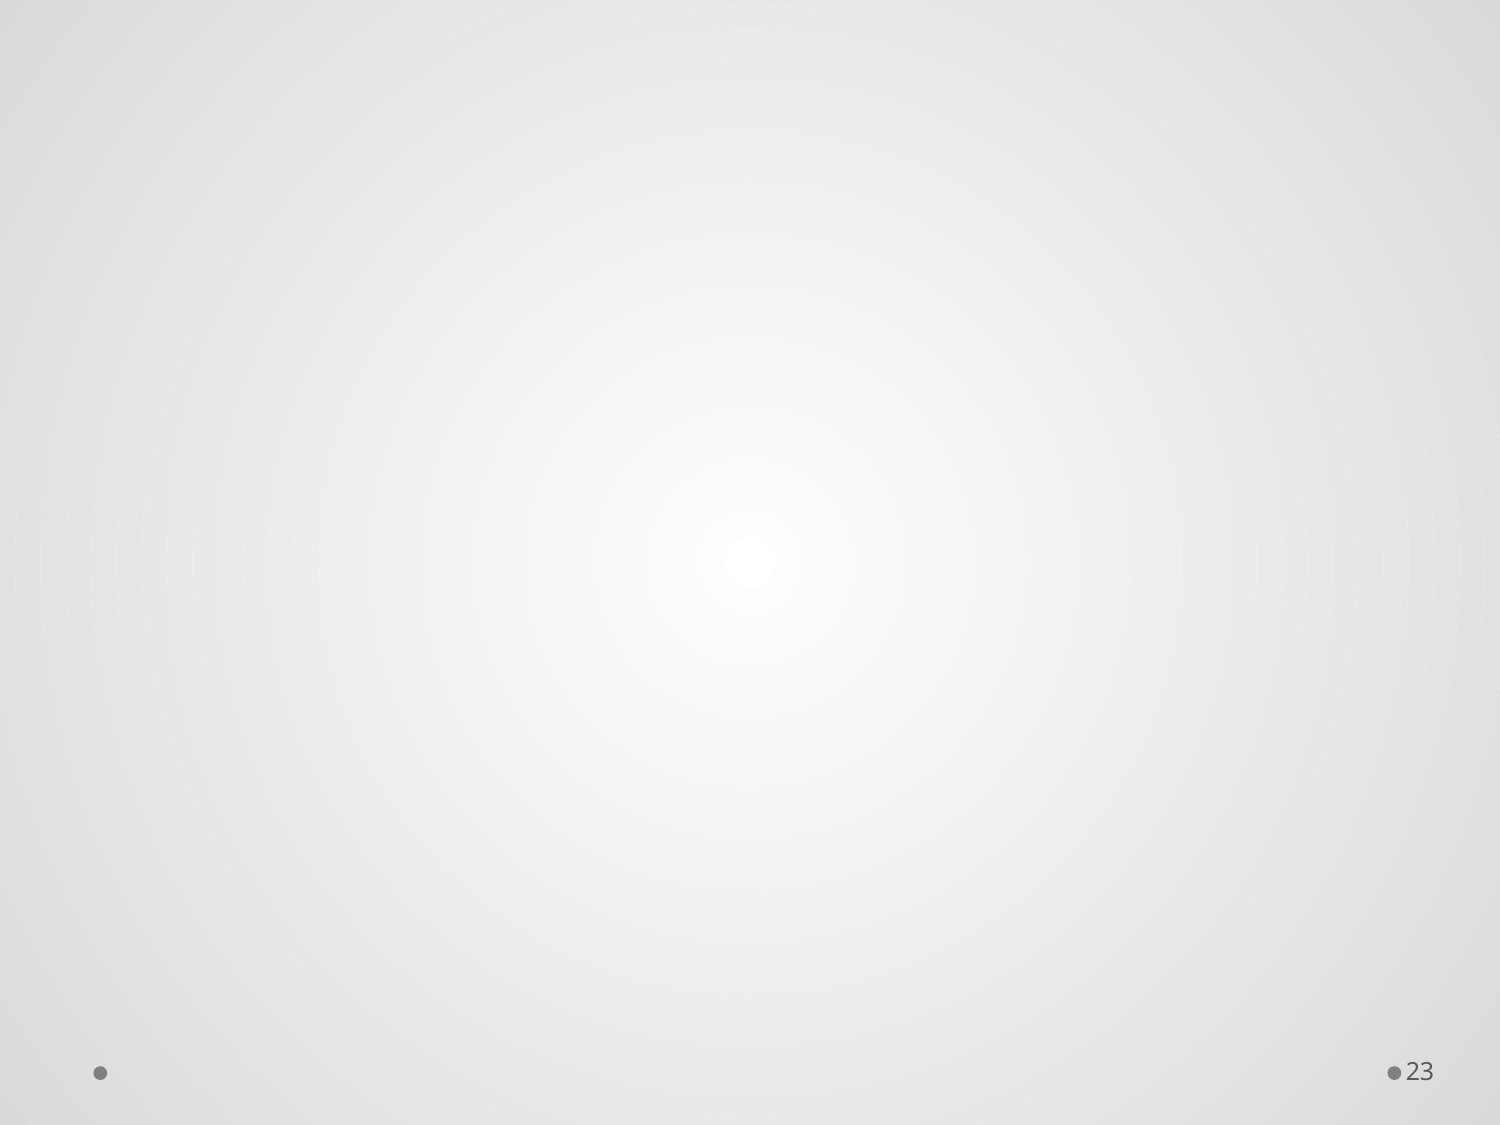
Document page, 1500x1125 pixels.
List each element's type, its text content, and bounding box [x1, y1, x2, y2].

slide_number 23 [1401, 1042, 1494, 1103]
